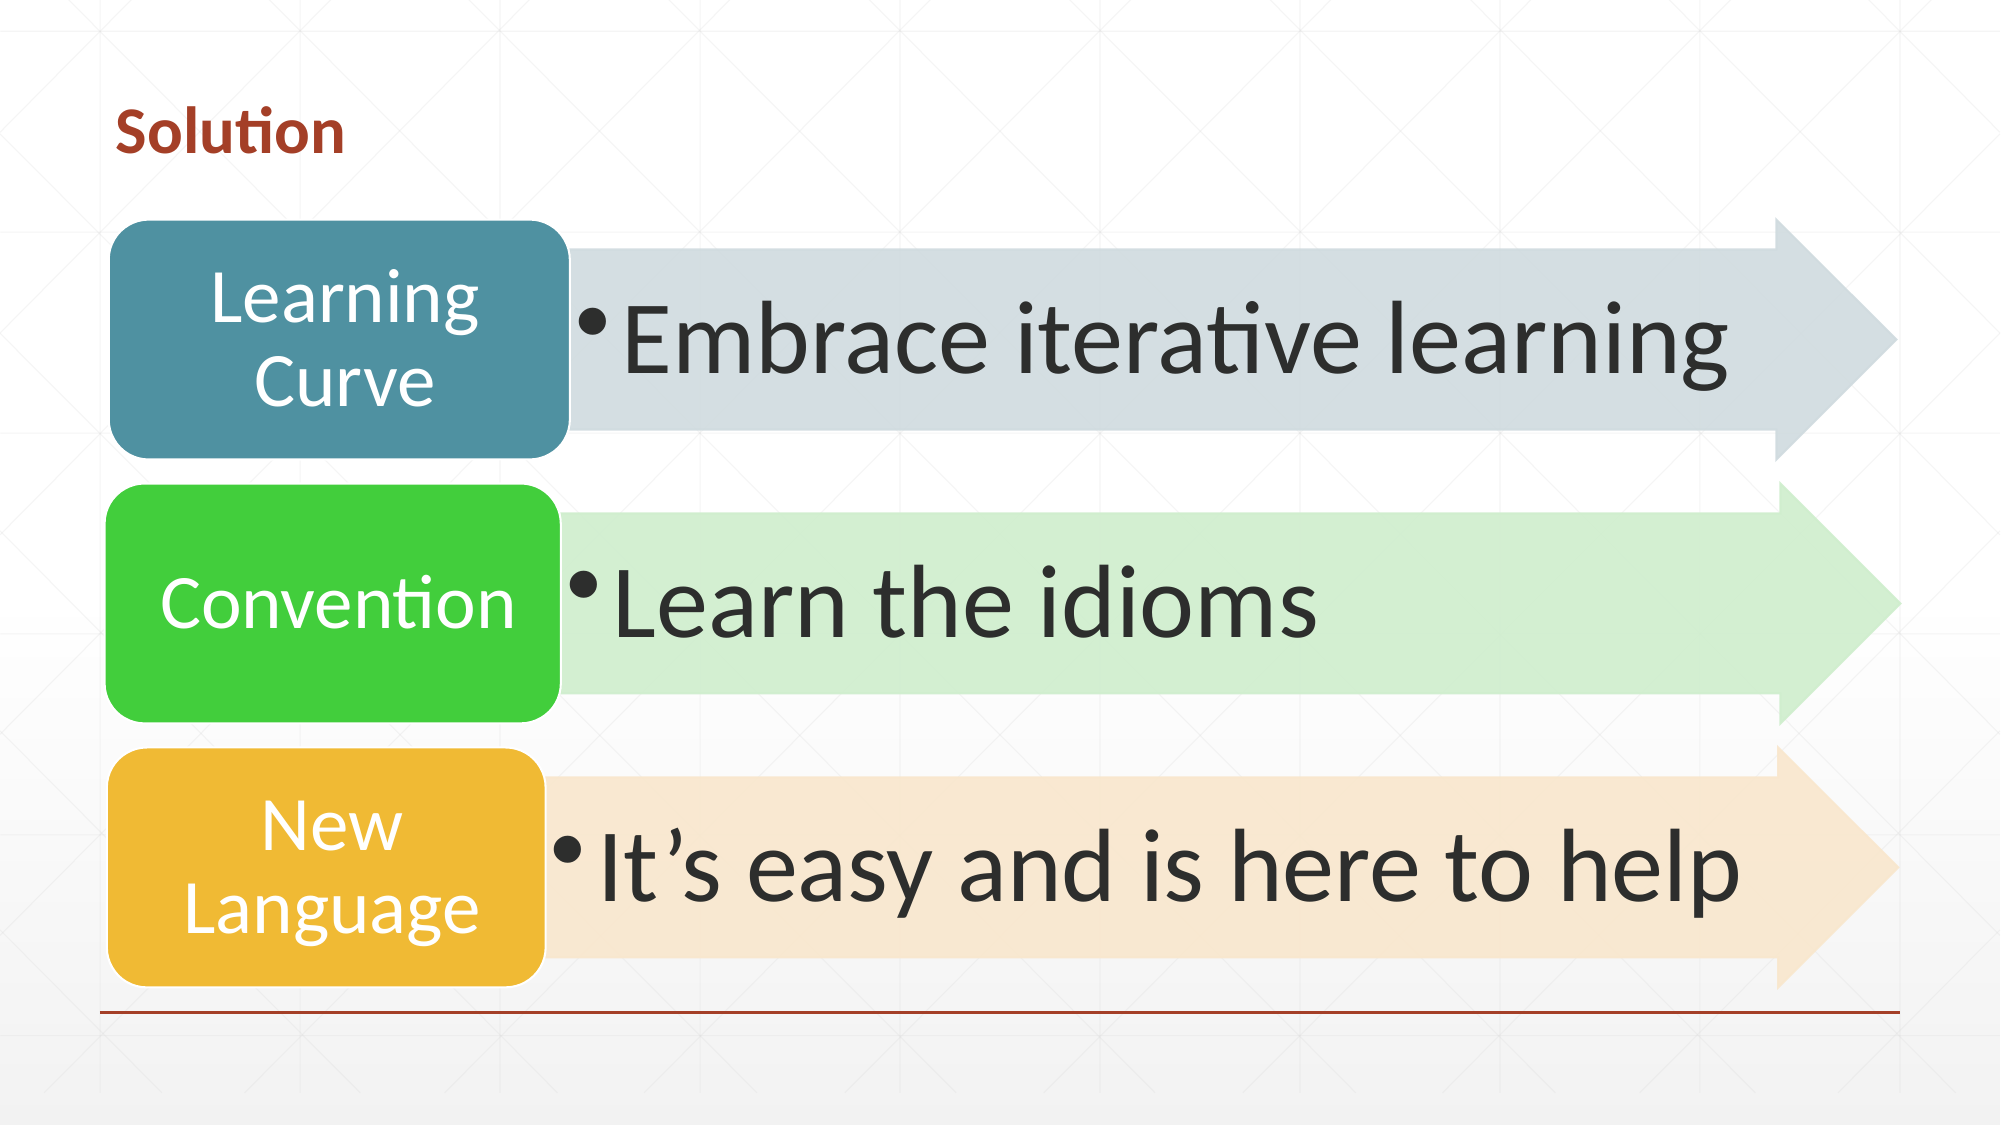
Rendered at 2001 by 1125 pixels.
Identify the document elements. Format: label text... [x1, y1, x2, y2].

title Solution [100, 82, 1905, 175]
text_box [100, 219, 1905, 988]
